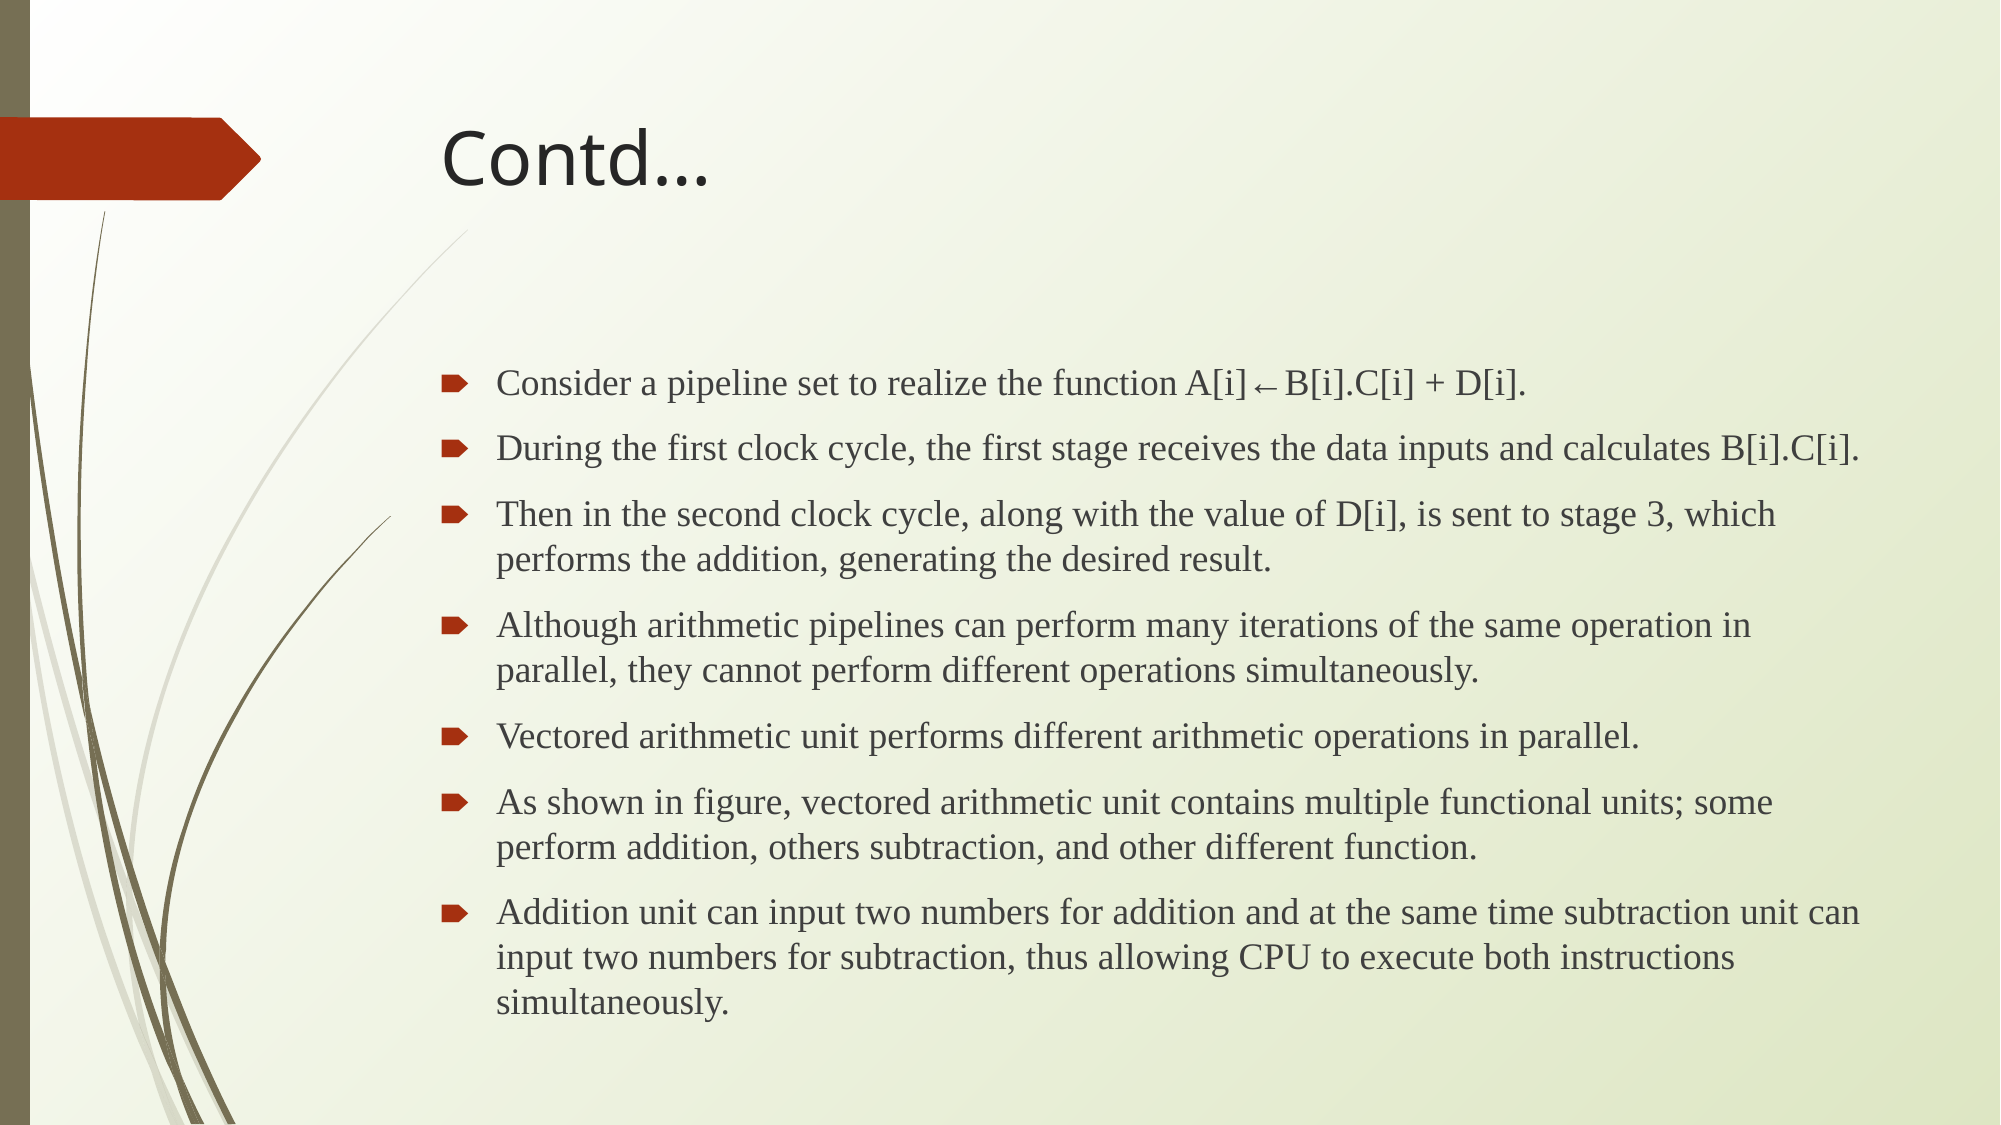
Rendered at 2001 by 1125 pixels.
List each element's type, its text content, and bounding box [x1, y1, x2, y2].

list Consider a pipeline set to realize the function A[i]←B[i].C[i] + D[i]. During the first clock cycle, the first stage receives the data inputs and calculates B[i].C[i]. Then in the second clock cycle, along with the value of D[i], is sent to stage 3, which performs the addition, generating the desired result. Although arithmetic pipelines can perform many iterations of the same operation in parallel, they cannot perform different operations simultaneously. Vectored arithmetic unit performs different arithmetic operations in parallel. As shown in figure, vectored arithmetic unit contains multiple functional units; some perform addition, others subtraction, and other different function. Addition unit can input two numbers for addition and at the same time subtraction unit can input two numbers for subtraction, thus allowing CPU to execute both instructions simultaneously. [424, 350, 1888, 1046]
title Contd… [425, 102, 1888, 313]
